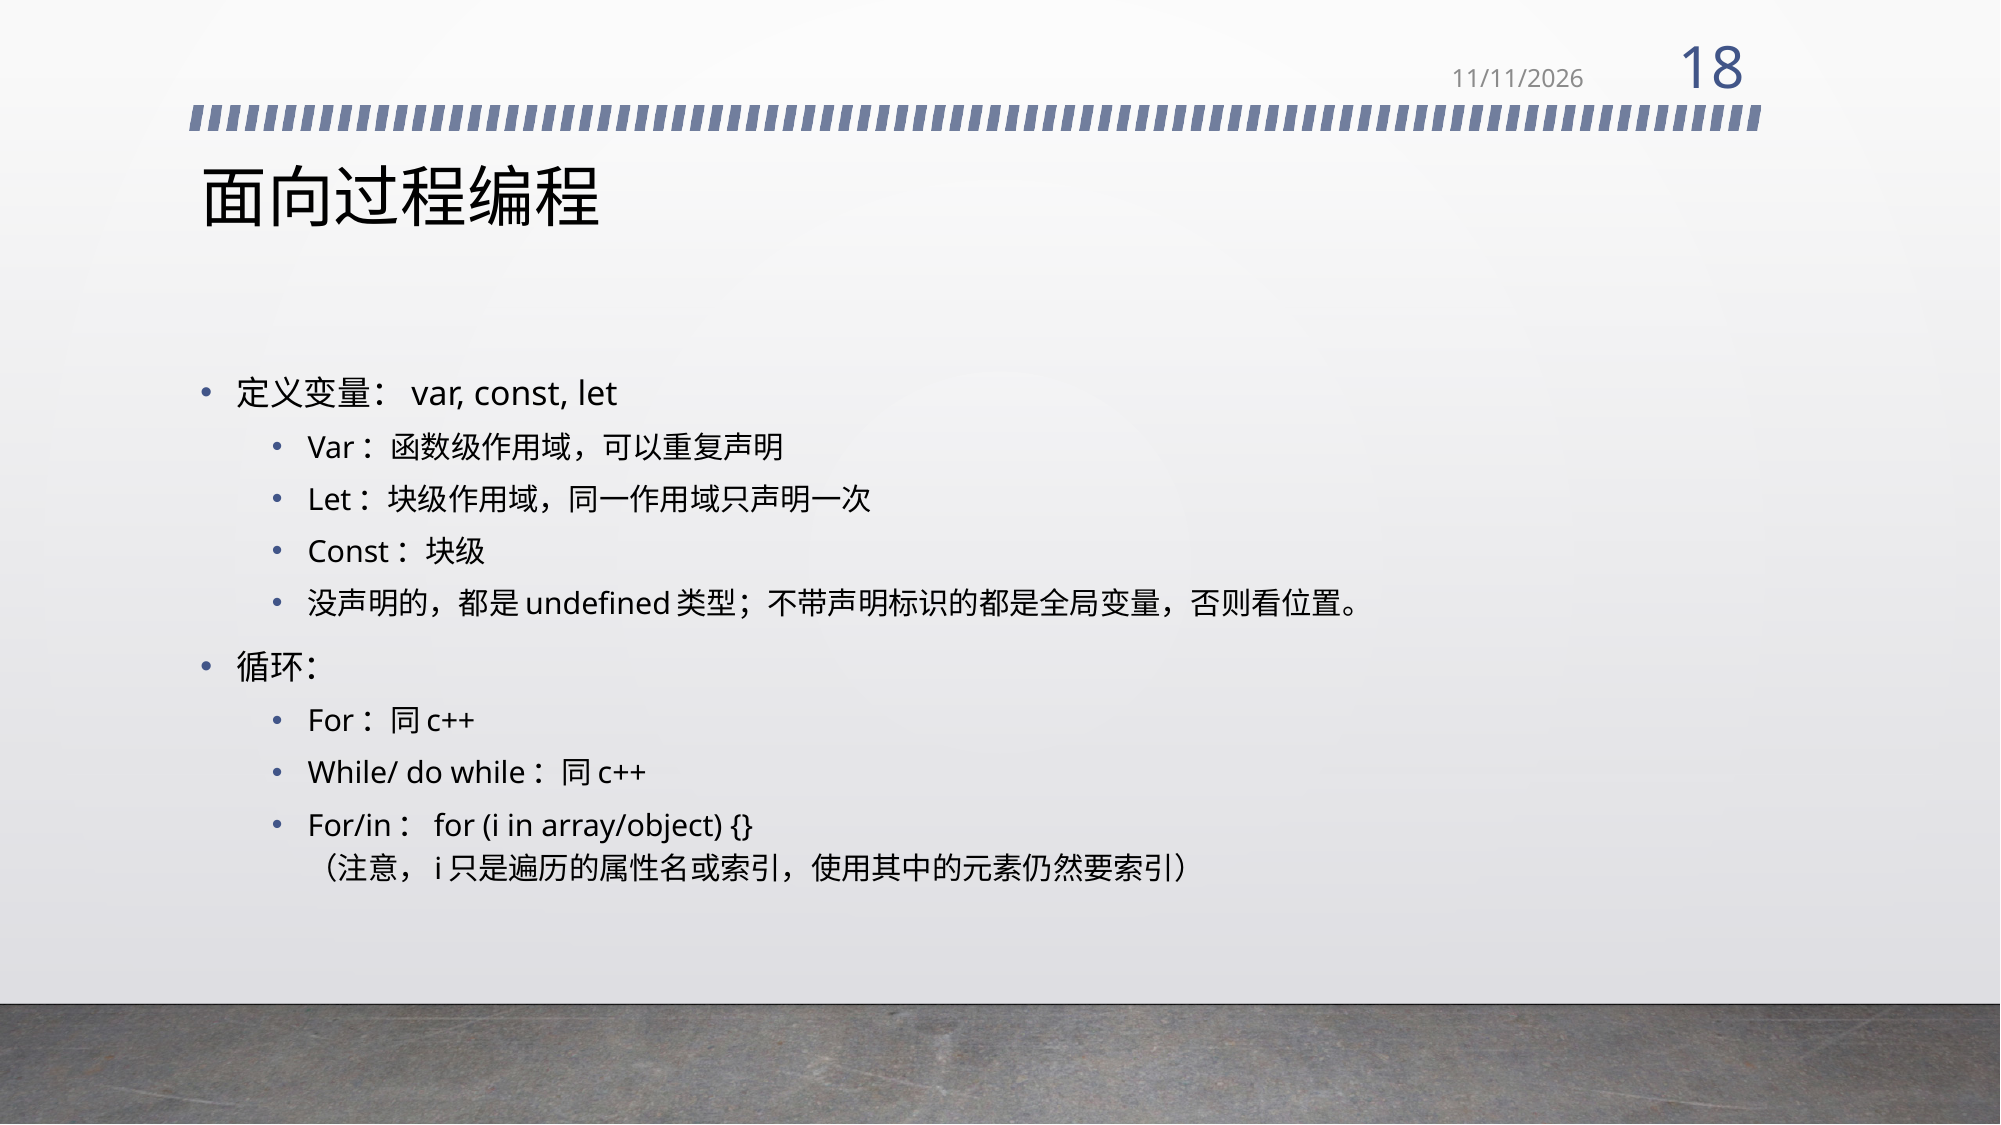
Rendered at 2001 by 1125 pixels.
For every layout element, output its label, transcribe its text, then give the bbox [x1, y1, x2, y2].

list 定义变量：var, const, let Var：函数级作用域，可以重复声明 Let：块级作用域，同一作用域只声明一次 Const：块级 没声明的，都是undefined类型；不带声明标识的都是全局变量，否则看位置。 循环： For：同c++ While/ do while：同c++ For/in：for (i in array/object) {} （注意，i只是遍历的属性名或索引，使用其中的元素仍然要索引） [185, 356, 1761, 897]
title 面向过程编程 [185, 156, 1761, 329]
slide_number 18 [1626, 22, 1760, 106]
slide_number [1186, 54, 1600, 105]
picture [0, 1004, 2000, 1124]
